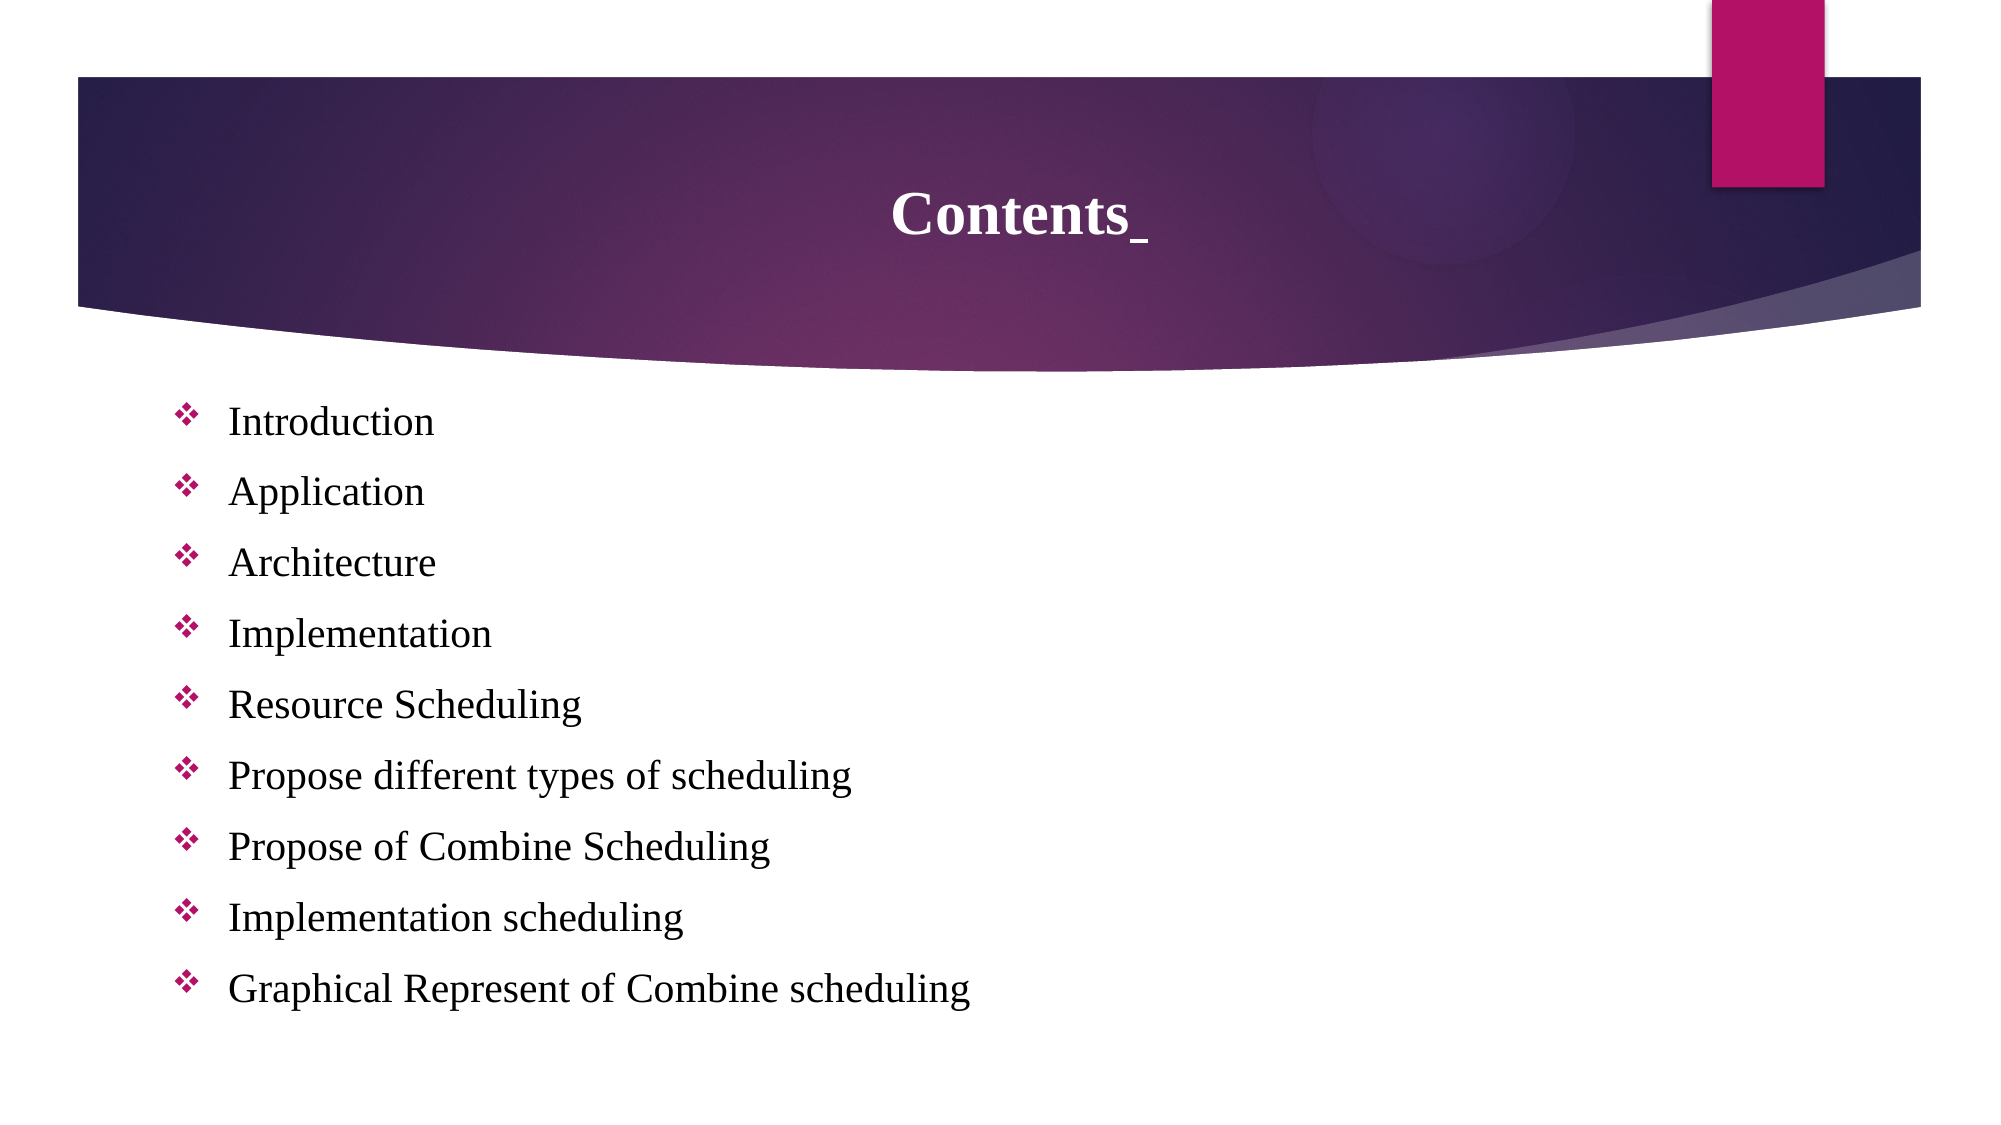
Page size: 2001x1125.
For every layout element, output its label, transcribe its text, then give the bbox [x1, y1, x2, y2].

list Introduction Application Architecture Implementation Resource Scheduling Propose different types of scheduling Propose of Combine Scheduling Implementation scheduling Graphical Represent of Combine scheduling [156, 385, 1882, 1065]
title Contents [156, 130, 1882, 349]
